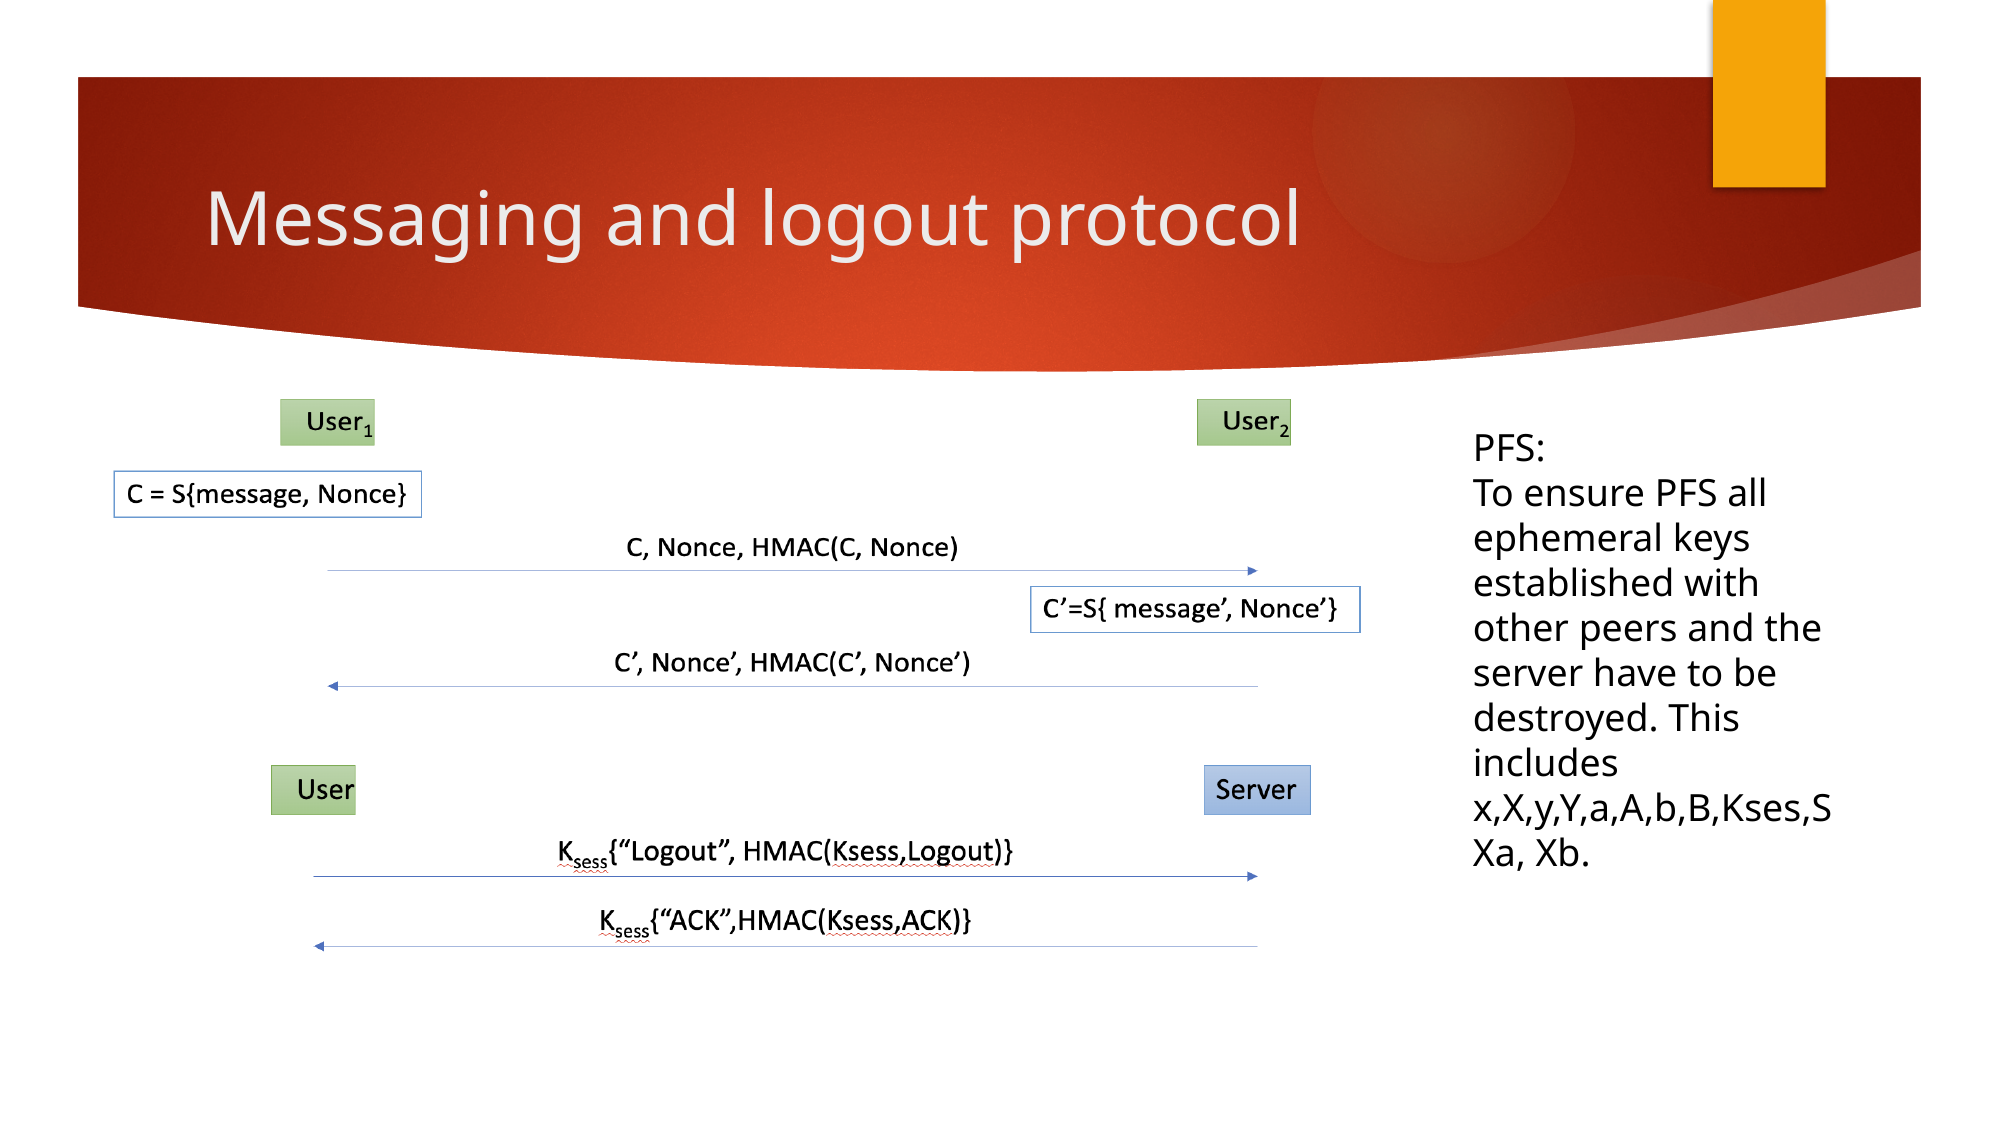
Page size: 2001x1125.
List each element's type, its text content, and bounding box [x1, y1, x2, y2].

title Messaging and logout protocol [189, 155, 1627, 275]
text_box PFS: To ensure PFS all ephemeral keys established with other peers and the server have to be destroyed. This includes x,X,y,Y,a,A,b,B,Kses,SXa, Xb. [1458, 416, 1861, 882]
picture [97, 374, 1459, 1043]
